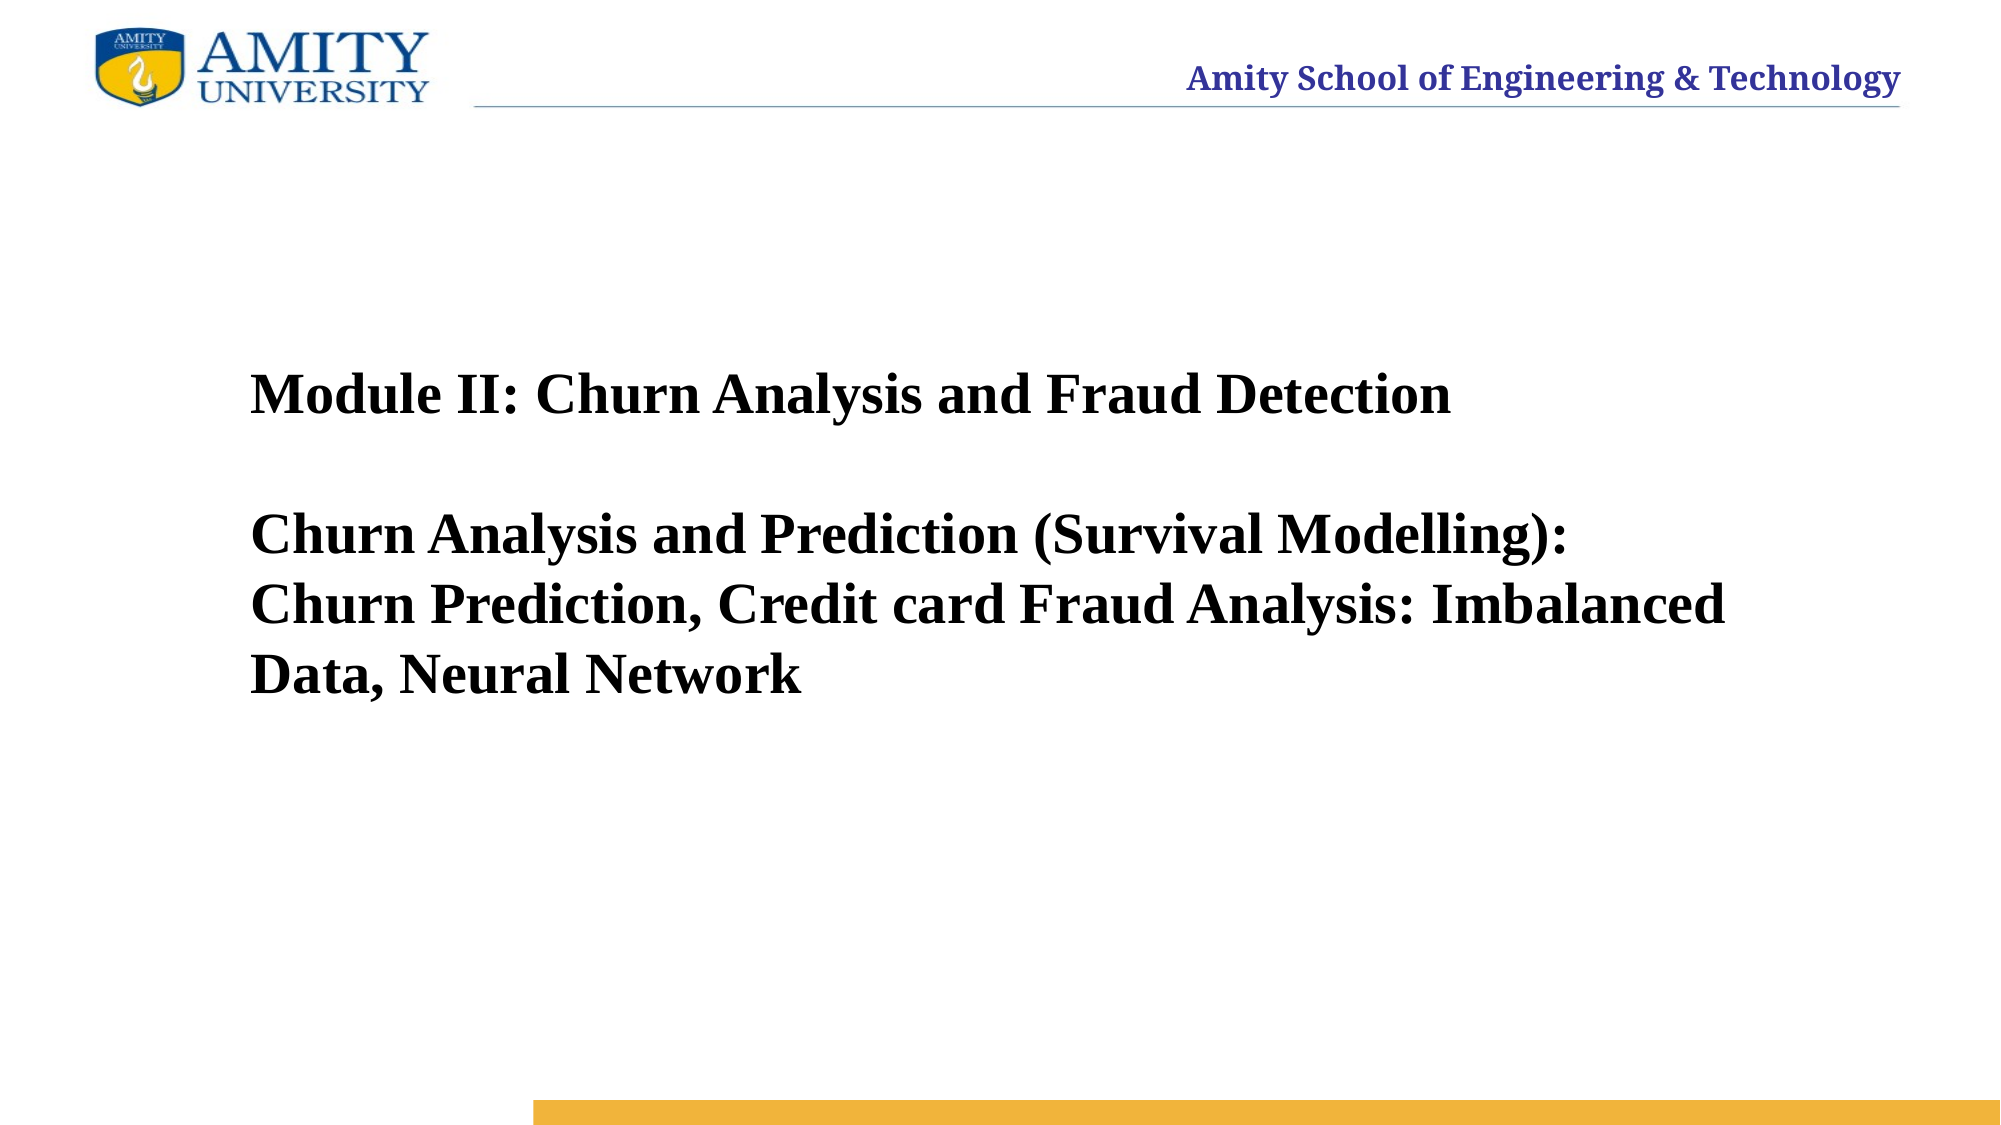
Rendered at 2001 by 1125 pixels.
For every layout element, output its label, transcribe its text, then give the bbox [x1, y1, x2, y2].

picture [0, 0, 1999, 137]
title Module II: Churn Analysis and Fraud Detection Churn Analysis and Prediction (Survival Modelling): Churn Prediction, Credit card Fraud Analysis: Imbalanced Data, Neural Network [236, 347, 1764, 730]
